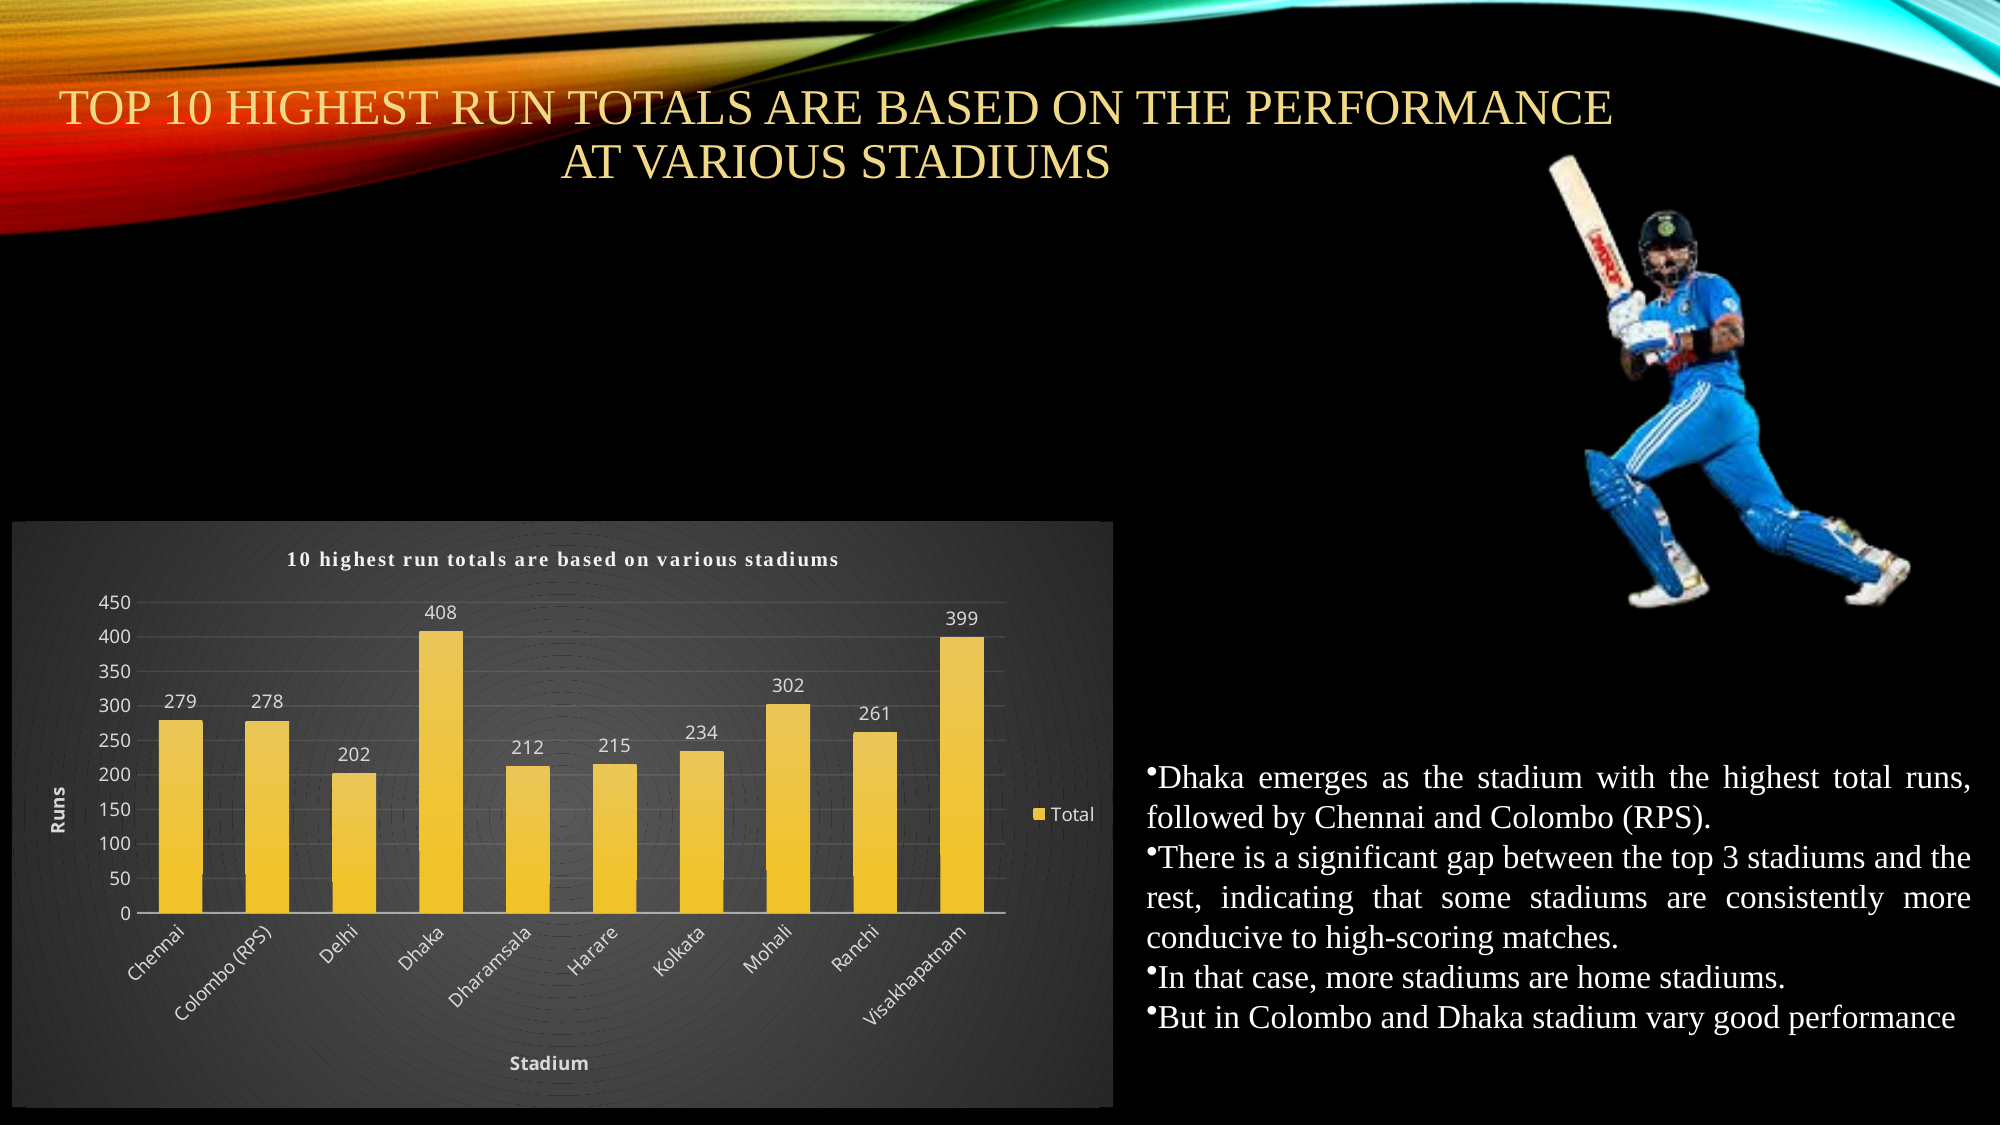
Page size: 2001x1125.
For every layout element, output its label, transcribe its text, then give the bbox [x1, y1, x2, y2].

chart [11, 521, 1114, 1108]
text_box Dhaka emerges as the stadium with the highest total runs, followed by Chennai and Colombo (RPS). There is a significant gap between the top 3 stadiums and the rest, indicating that some stadiums are consistently more conducive to high-scoring matches. In that case, more stadiums are home stadiums. But in Colombo and Dhaka stadium vary good performance [1131, 747, 1989, 1043]
title top 10 highest run totals are based on the performance at various stadiums [35, 66, 1637, 204]
picture [0, 0, 2000, 623]
